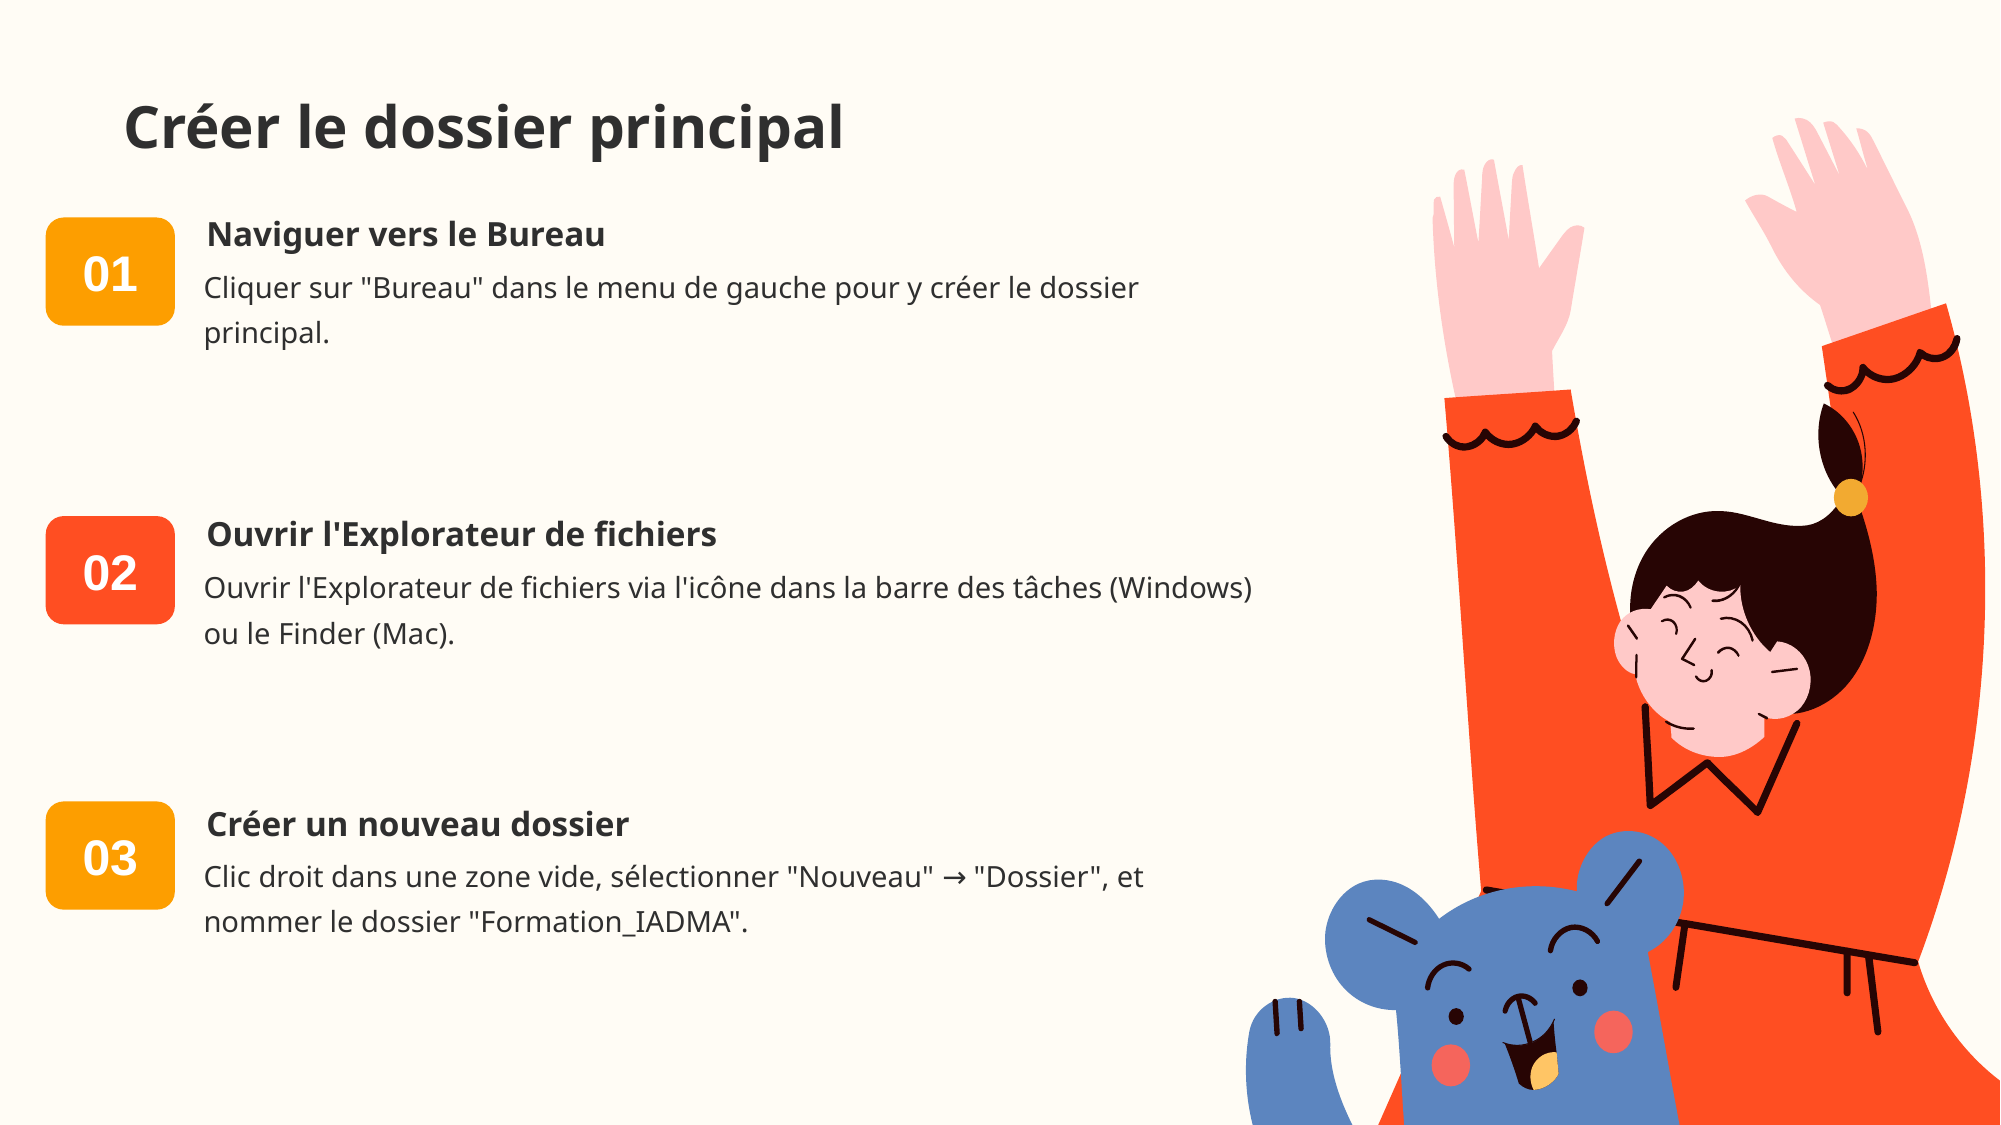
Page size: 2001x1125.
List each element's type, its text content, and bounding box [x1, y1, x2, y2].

text_box Cliquer sur "Bureau" dans le menu de gauche pour y créer le dossier principal. [188, 272, 1276, 358]
title Créer le dossier principal [108, 0, 1890, 169]
text_box Naviguer vers le Bureau [188, 195, 1276, 272]
text_box 03 [45, 801, 175, 910]
text_box Créer un nouveau dossier [188, 785, 1284, 861]
text_box 02 [45, 516, 175, 625]
text_box Ouvrir l'Explorateur de fichiers via l'icône dans la barre des tâches (Windows) ou le Finder (Mac). [188, 571, 1280, 658]
text_box 01 [45, 217, 175, 326]
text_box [1357, 116, 2000, 1125]
text_box Clic droit dans une zone vide, sélectionner "Nouveau" → "Dossier", et nommer le dossier "Formation_IADMA". [188, 861, 1235, 946]
text_box Ouvrir l'Explorateur de fichiers [188, 495, 1284, 571]
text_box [1240, 826, 1687, 1125]
